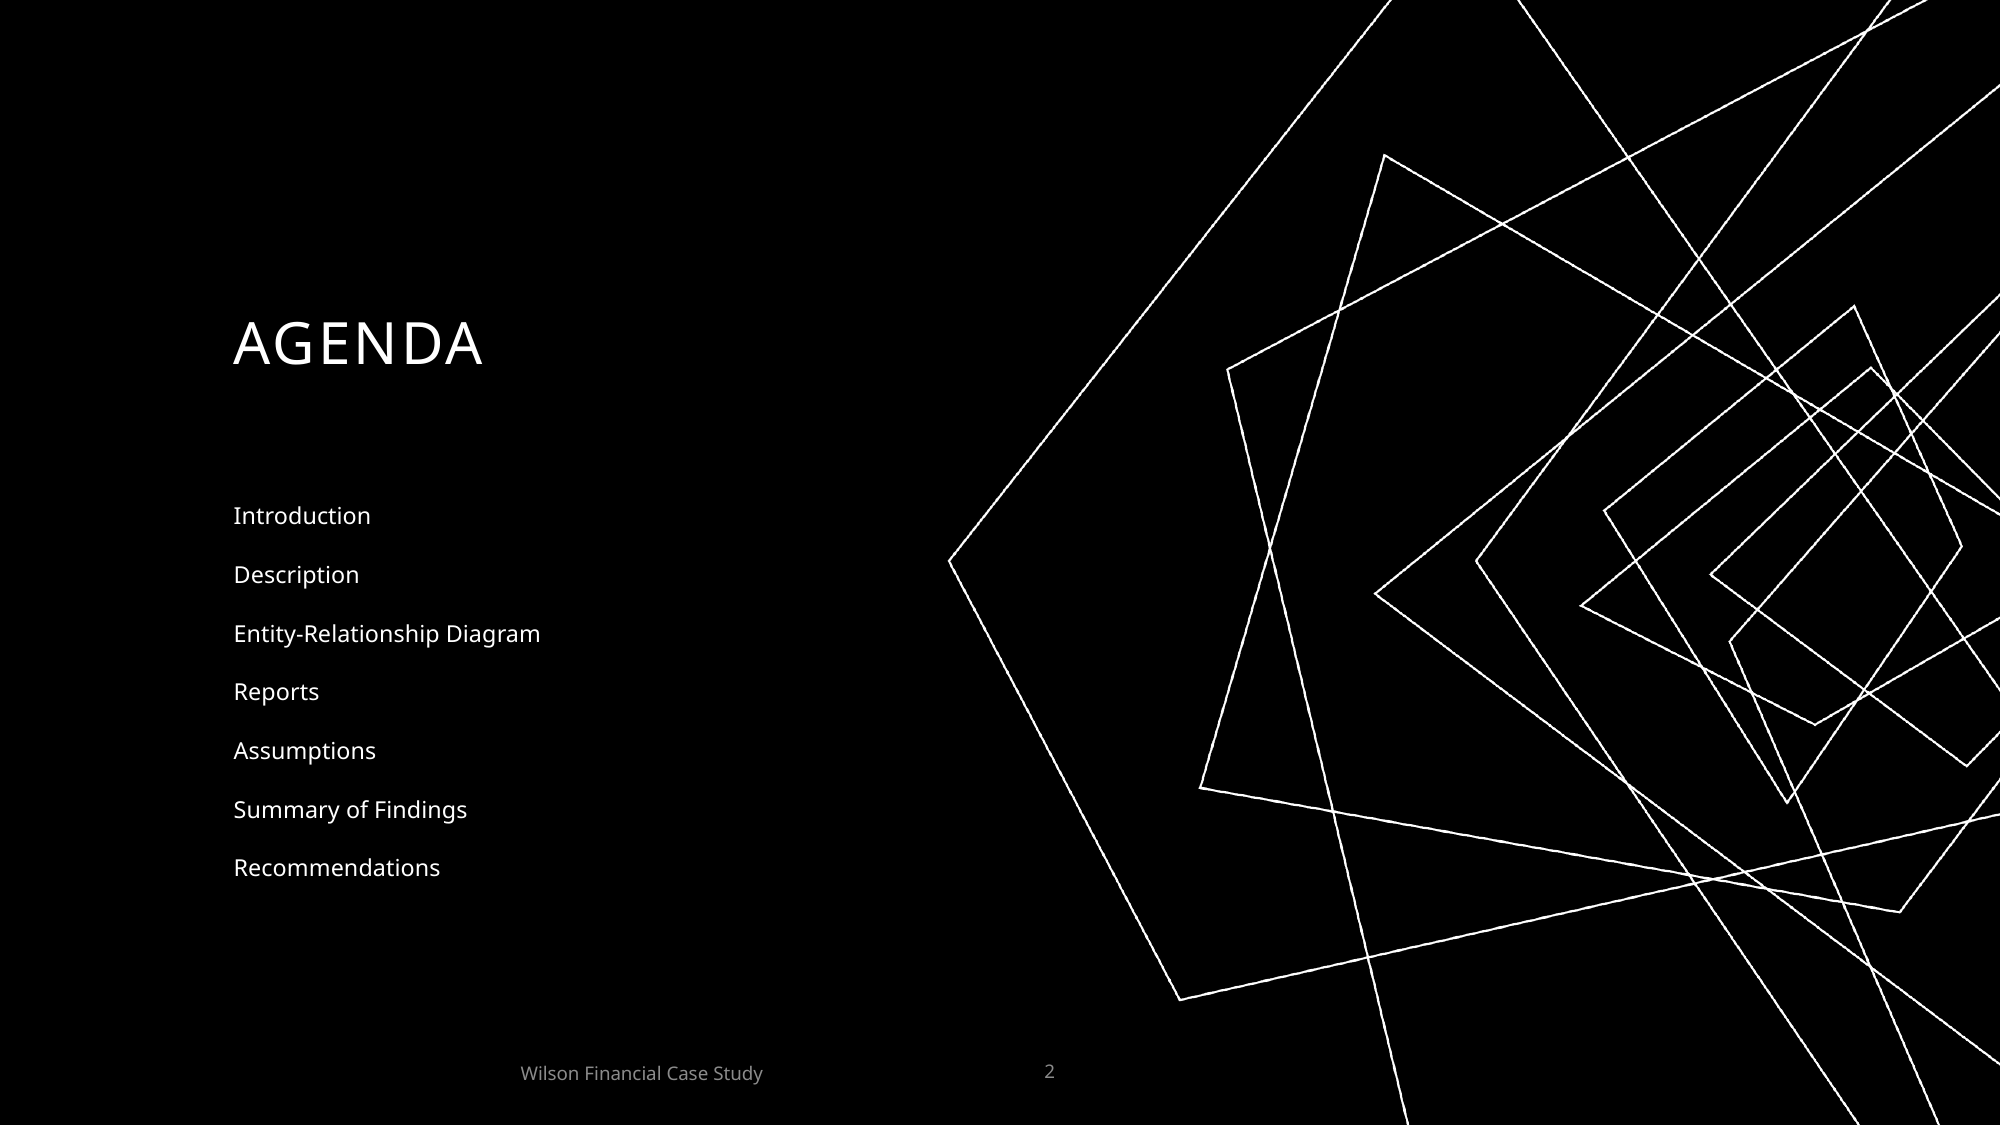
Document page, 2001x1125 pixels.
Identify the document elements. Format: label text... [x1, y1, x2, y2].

slide_number 2 [908, 1042, 1071, 1103]
title AGENDA [218, 167, 694, 385]
picture [900, 0, 2000, 1125]
list Introduction Description Entity-Relationship Diagram Reports Assumptions Summary of Findings Recommendations [218, 479, 694, 893]
footer Wilson Financial Case Study [437, 1042, 846, 1103]
